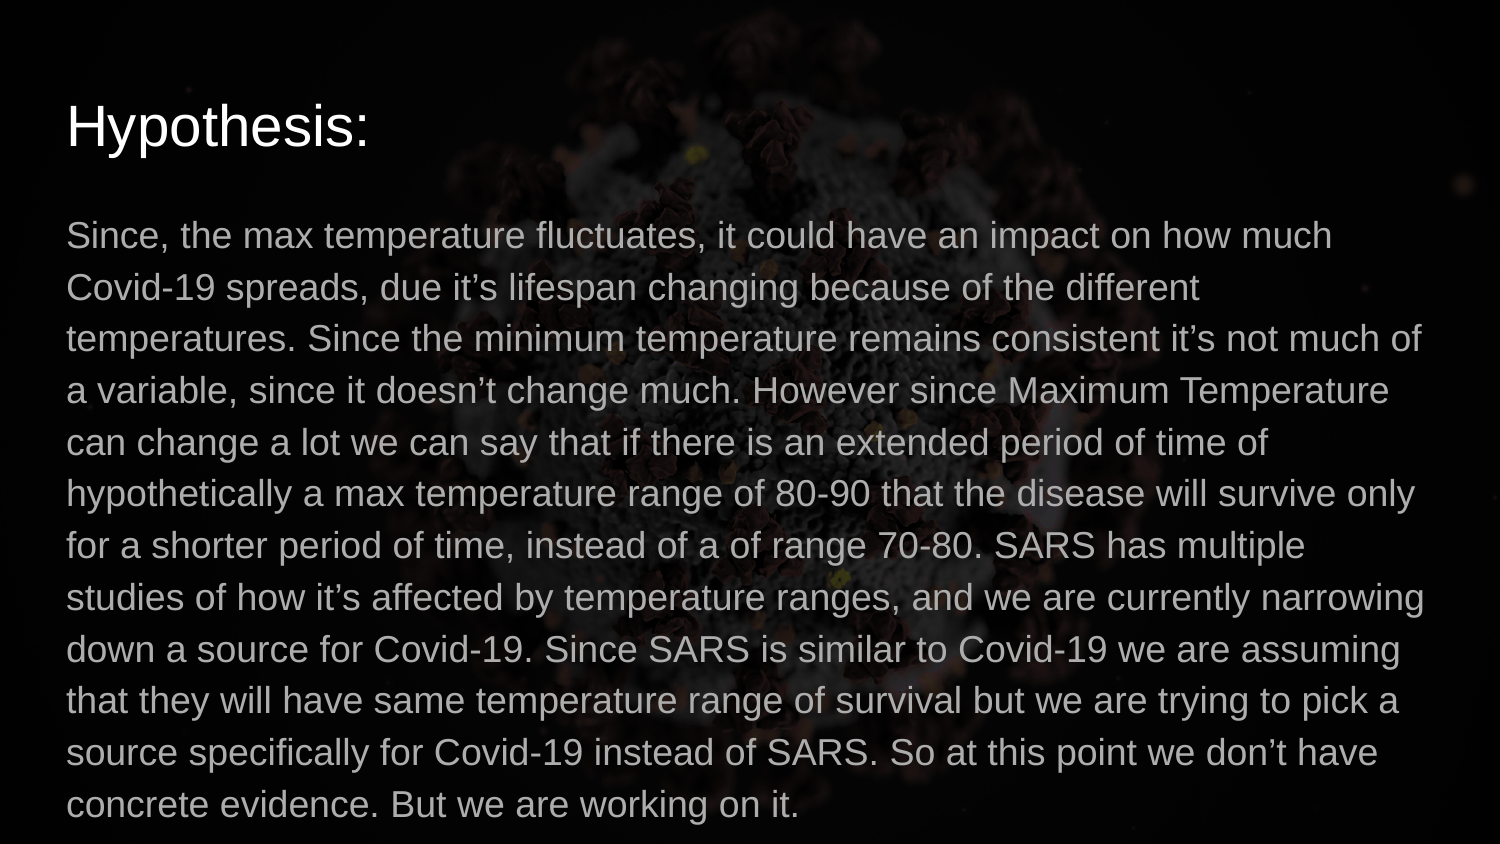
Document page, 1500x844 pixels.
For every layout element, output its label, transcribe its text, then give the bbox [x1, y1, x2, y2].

list Since, the max temperature fluctuates, it could have an impact on how much Covid-19 spreads, due it’s lifespan changing because of the different temperatures. Since the minimum temperature remains consistent it’s not much of a variable, since it doesn’t change much. However since Maximum Temperature can change a lot we can say that if there is an extended period of time of hypothetically a max temperature range of 80-90 that the disease will survive only for a shorter period of time, instead of a of range 70-80. SARS has multiple studies of how it’s affected by temperature ranges, and we are currently narrowing down a source for Covid-19. Since SARS is similar to Covid-19 we are assuming that they will have same temperature range of survival but we are trying to pick a source specifically for Covid-19 instead of SARS. So at this point we don’t have concrete evidence. But we are working on it. [51, 189, 1449, 750]
title Hypothesis: [51, 72, 1449, 167]
picture [0, 0, 1500, 844]
